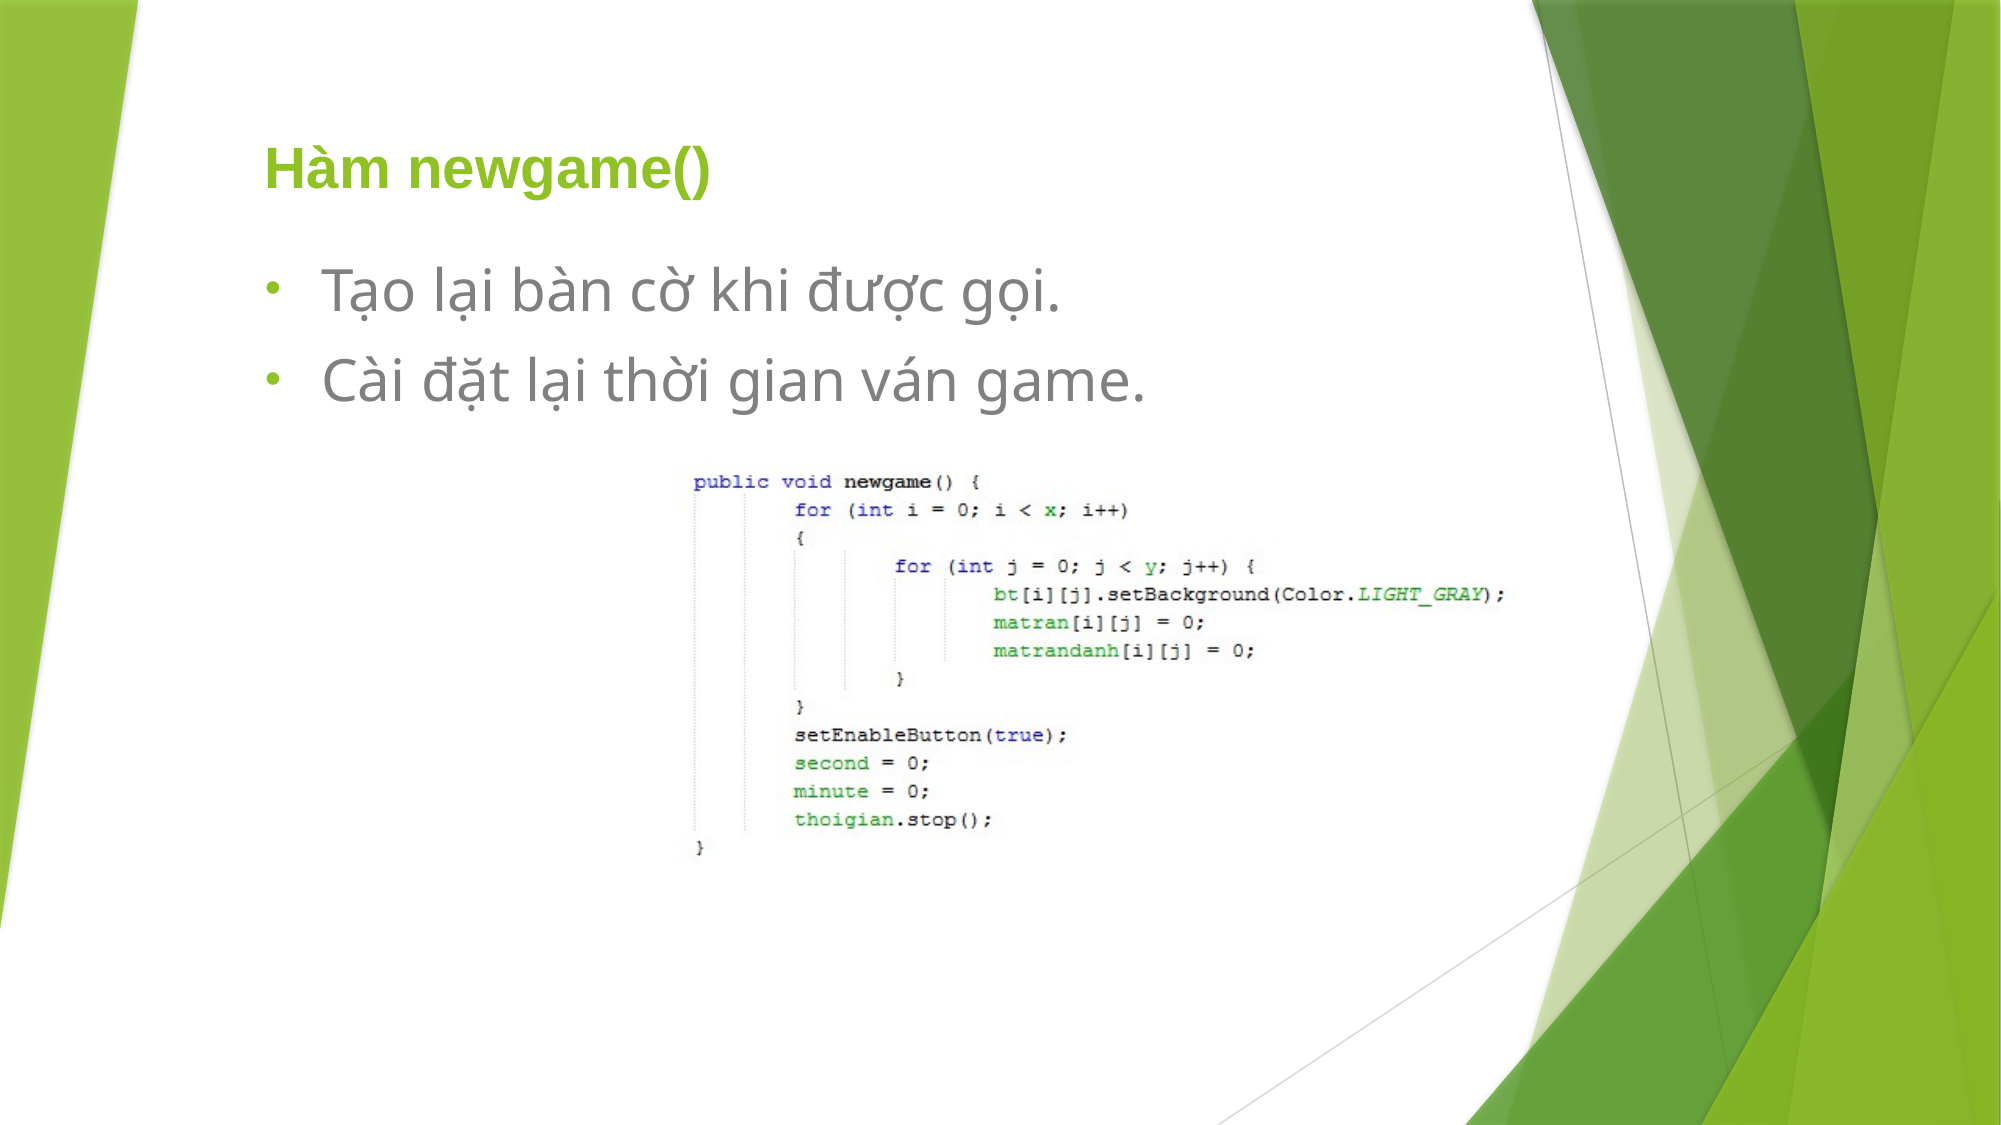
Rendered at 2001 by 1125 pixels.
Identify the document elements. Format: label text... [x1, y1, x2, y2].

subtitle Tạo lại bàn cờ khi được gọi. Cài đặt lại thời gian ván game. [249, 245, 1178, 1041]
title Hàm newgame() [249, 70, 1750, 209]
picture [651, 462, 1535, 869]
